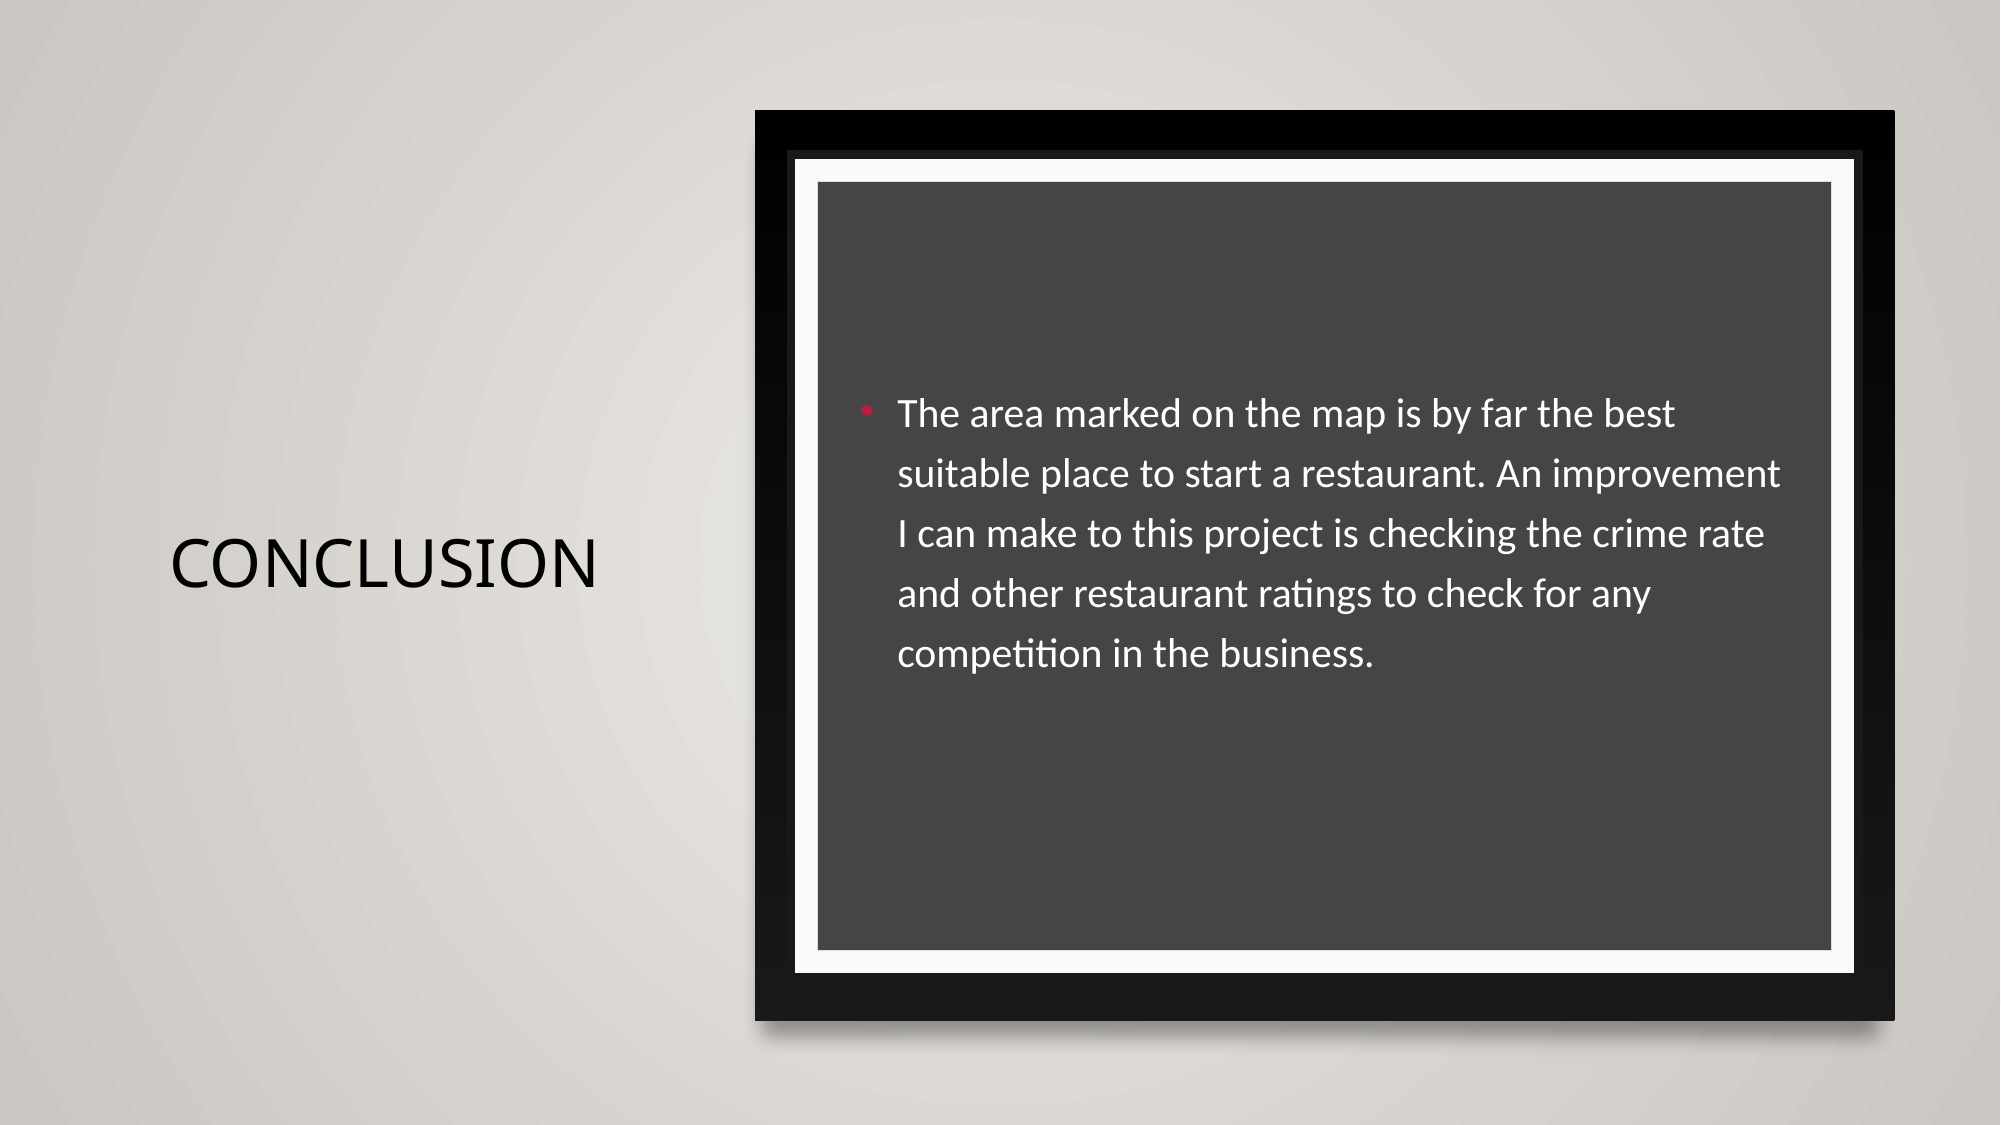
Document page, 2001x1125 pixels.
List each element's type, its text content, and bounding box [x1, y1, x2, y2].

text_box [754, 110, 1895, 1021]
title Conclusion [154, 208, 719, 924]
text_box [0, 0, 2000, 1125]
